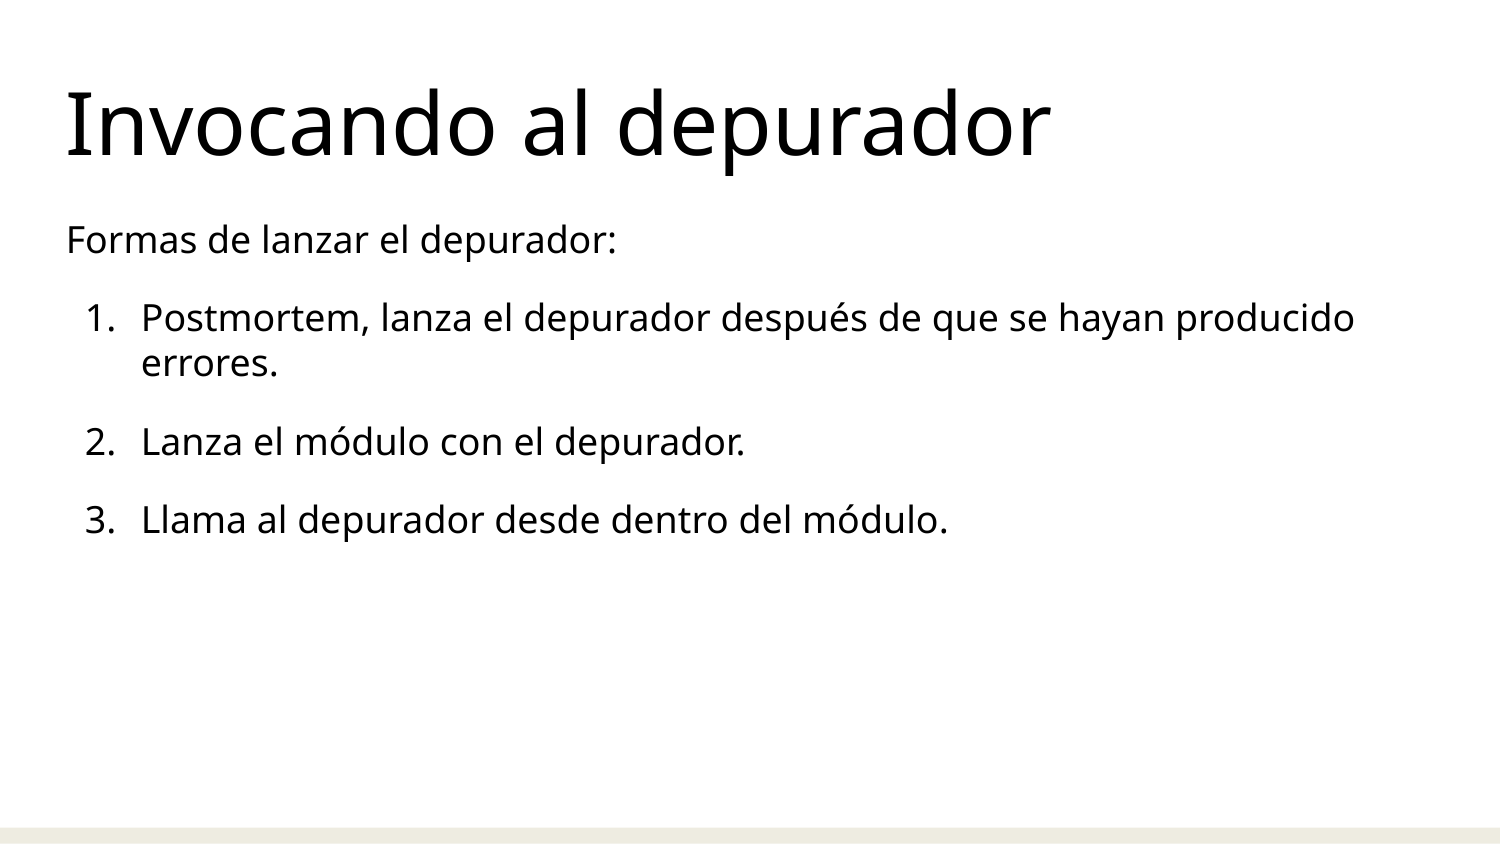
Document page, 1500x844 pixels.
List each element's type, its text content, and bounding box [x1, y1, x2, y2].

text_box Formas de lanzar el depurador: Postmortem, lanza el depurador después de que se hayan producido errores. Lanza el módulo con el depurador. Llama al depurador desde dentro del módulo. [51, 200, 1449, 751]
text_box Invocando al depurador [51, 51, 1449, 188]
